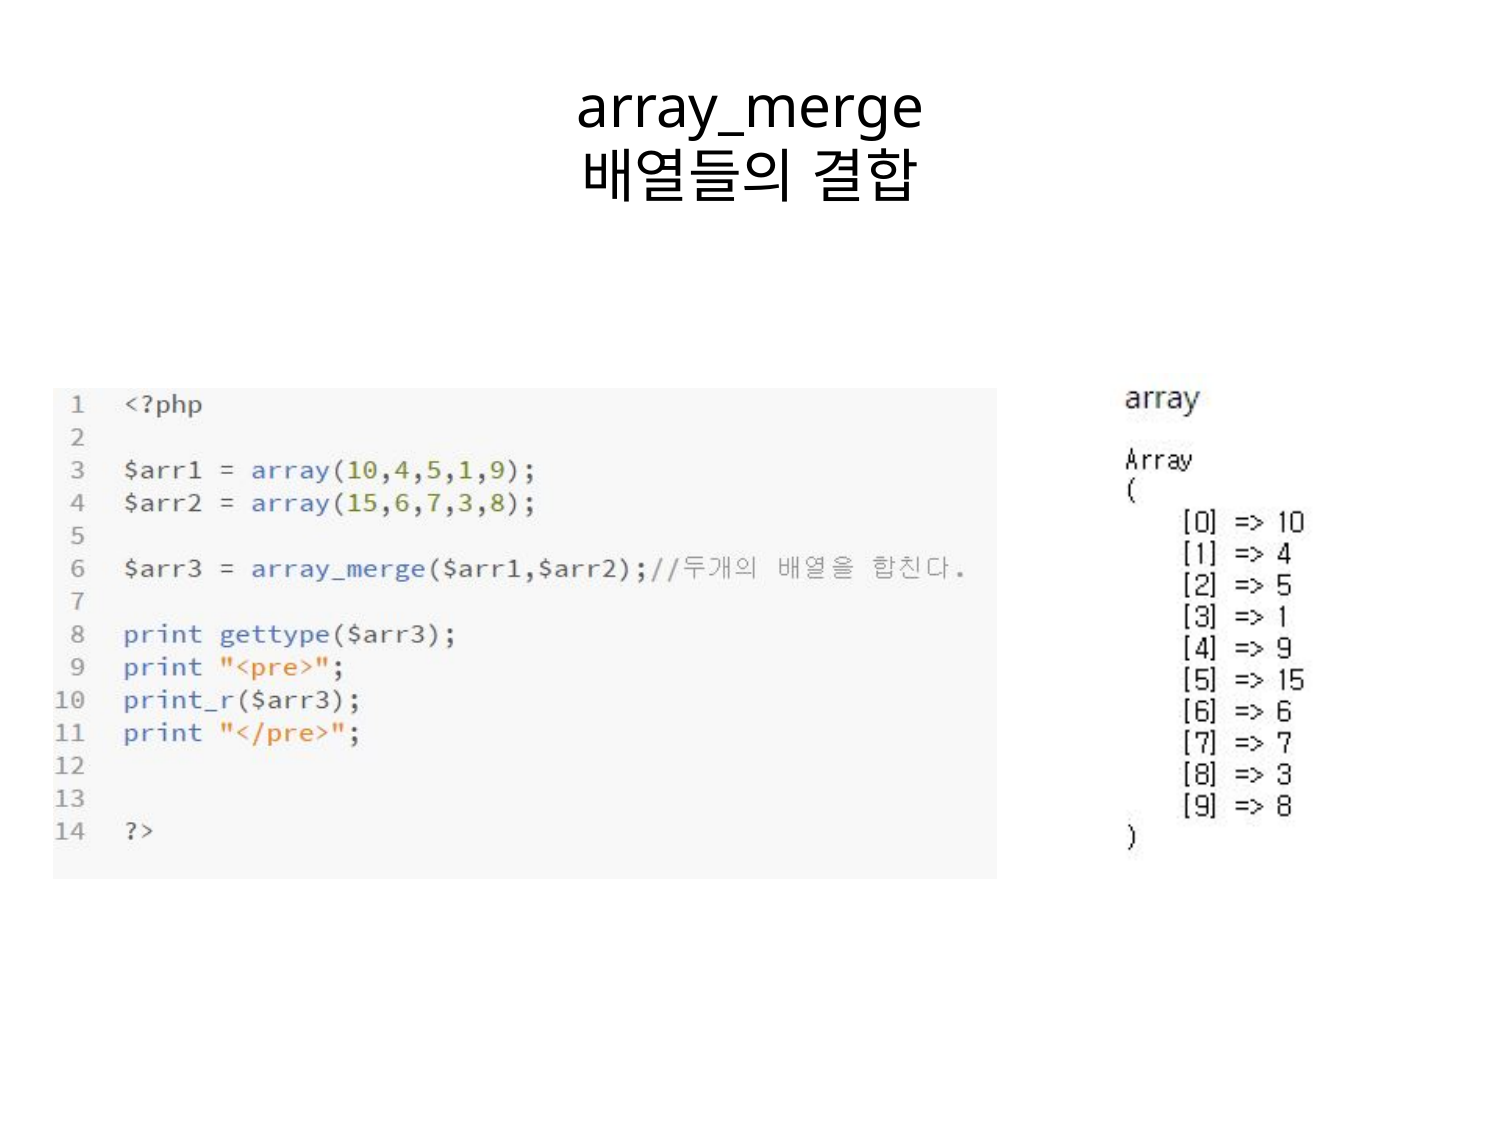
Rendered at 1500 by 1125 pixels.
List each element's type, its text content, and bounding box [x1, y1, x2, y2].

picture [1109, 373, 1369, 865]
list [52, 388, 998, 880]
title array_merge 배열들의 결합 [75, 45, 1425, 233]
